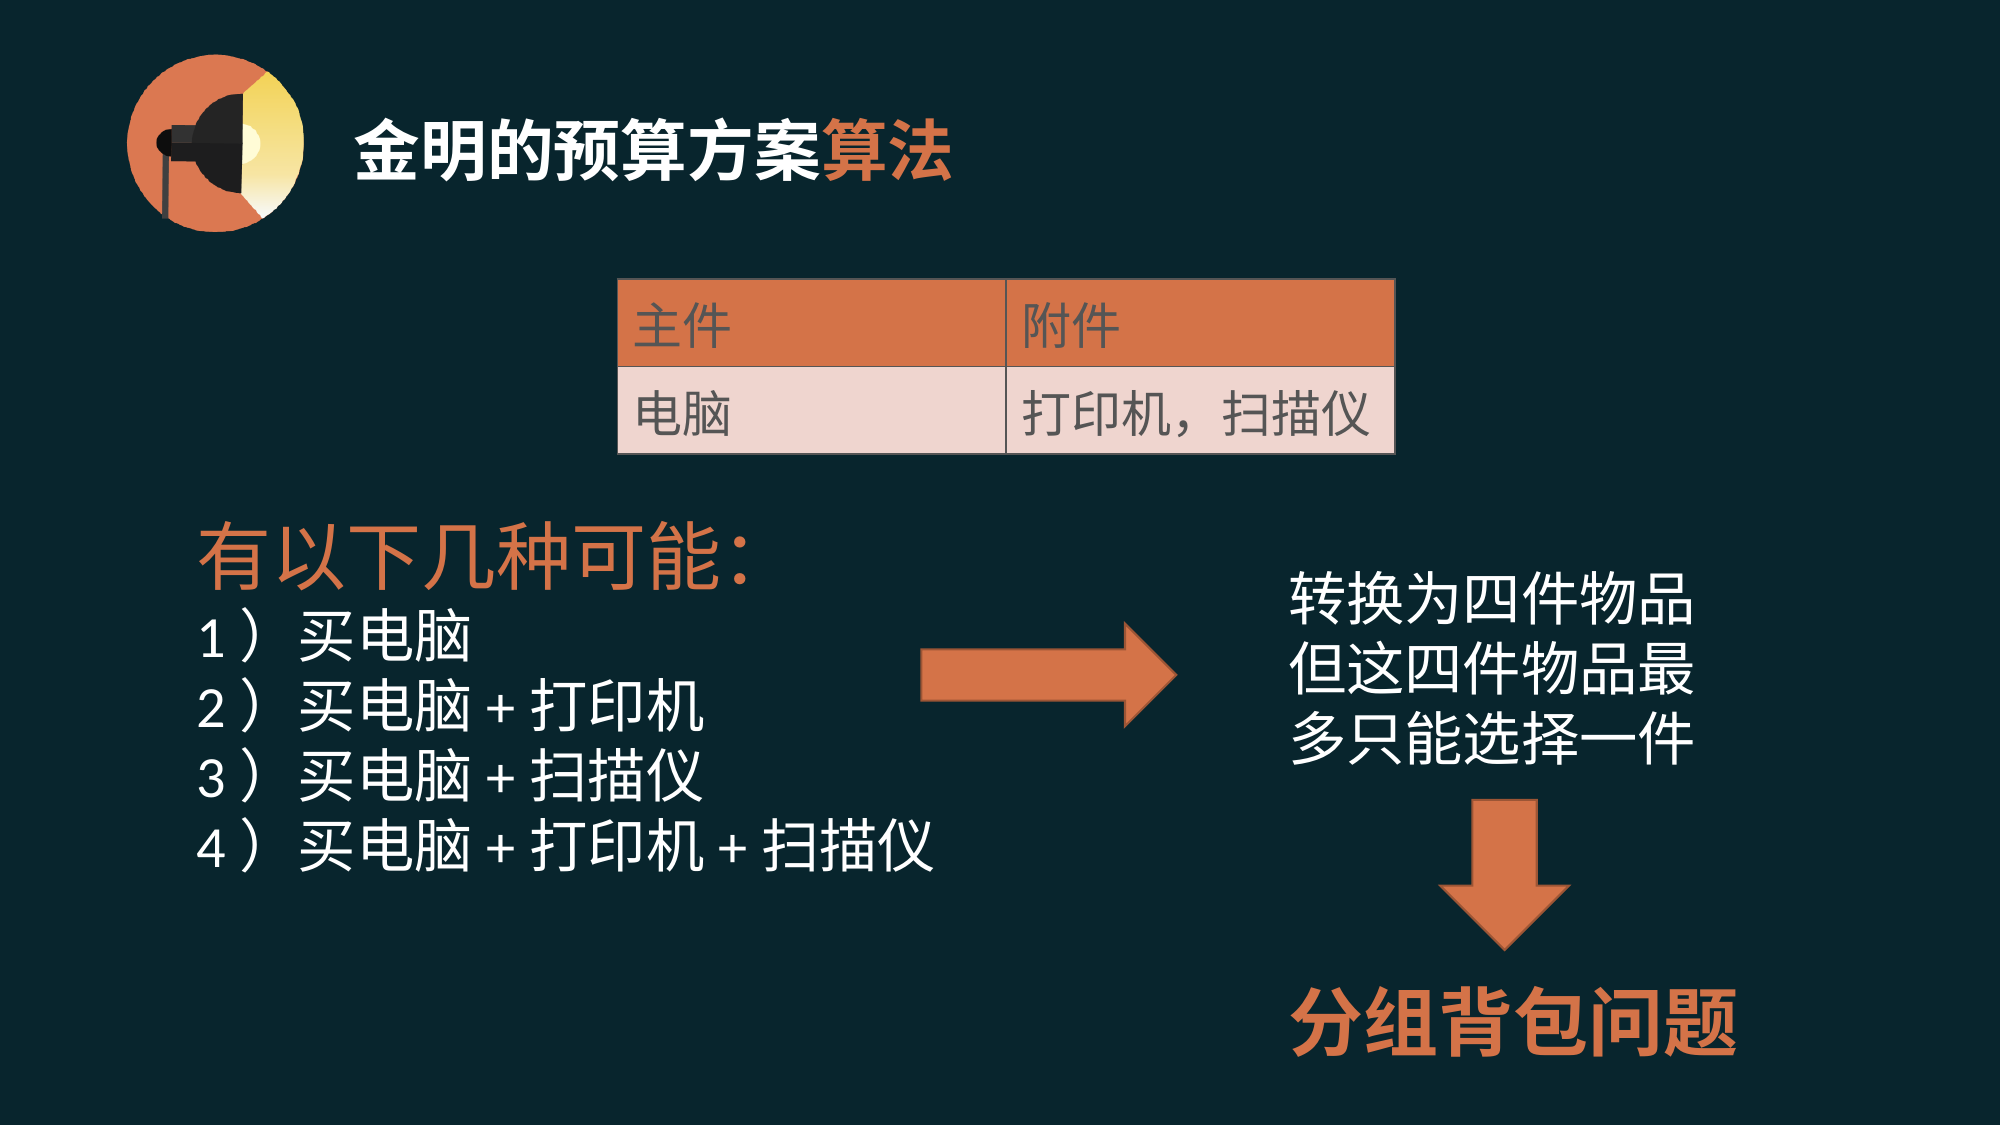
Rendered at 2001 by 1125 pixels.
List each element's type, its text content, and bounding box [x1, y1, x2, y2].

text_box [1437, 798, 1572, 952]
text_box 有以下几种可能： 1）买电脑 2）买电脑+打印机 3）买电脑+扫描仪 4）买电脑+打印机+扫描仪 [181, 502, 972, 887]
title 金明的预算方案算法 [338, 90, 1532, 209]
table_header 主件 [618, 280, 1005, 366]
table_header 附件 [1007, 280, 1394, 366]
picture [126, 54, 304, 232]
table_cell 打印机，扫描仪 [1007, 367, 1394, 453]
table_cell 电脑 [618, 367, 1005, 453]
text_box [920, 621, 1178, 729]
text_box 转换为四件物品 但这四件物品最多只能选择一件 [1273, 554, 1746, 780]
text_box 分组背包问题 [1273, 967, 1824, 1073]
